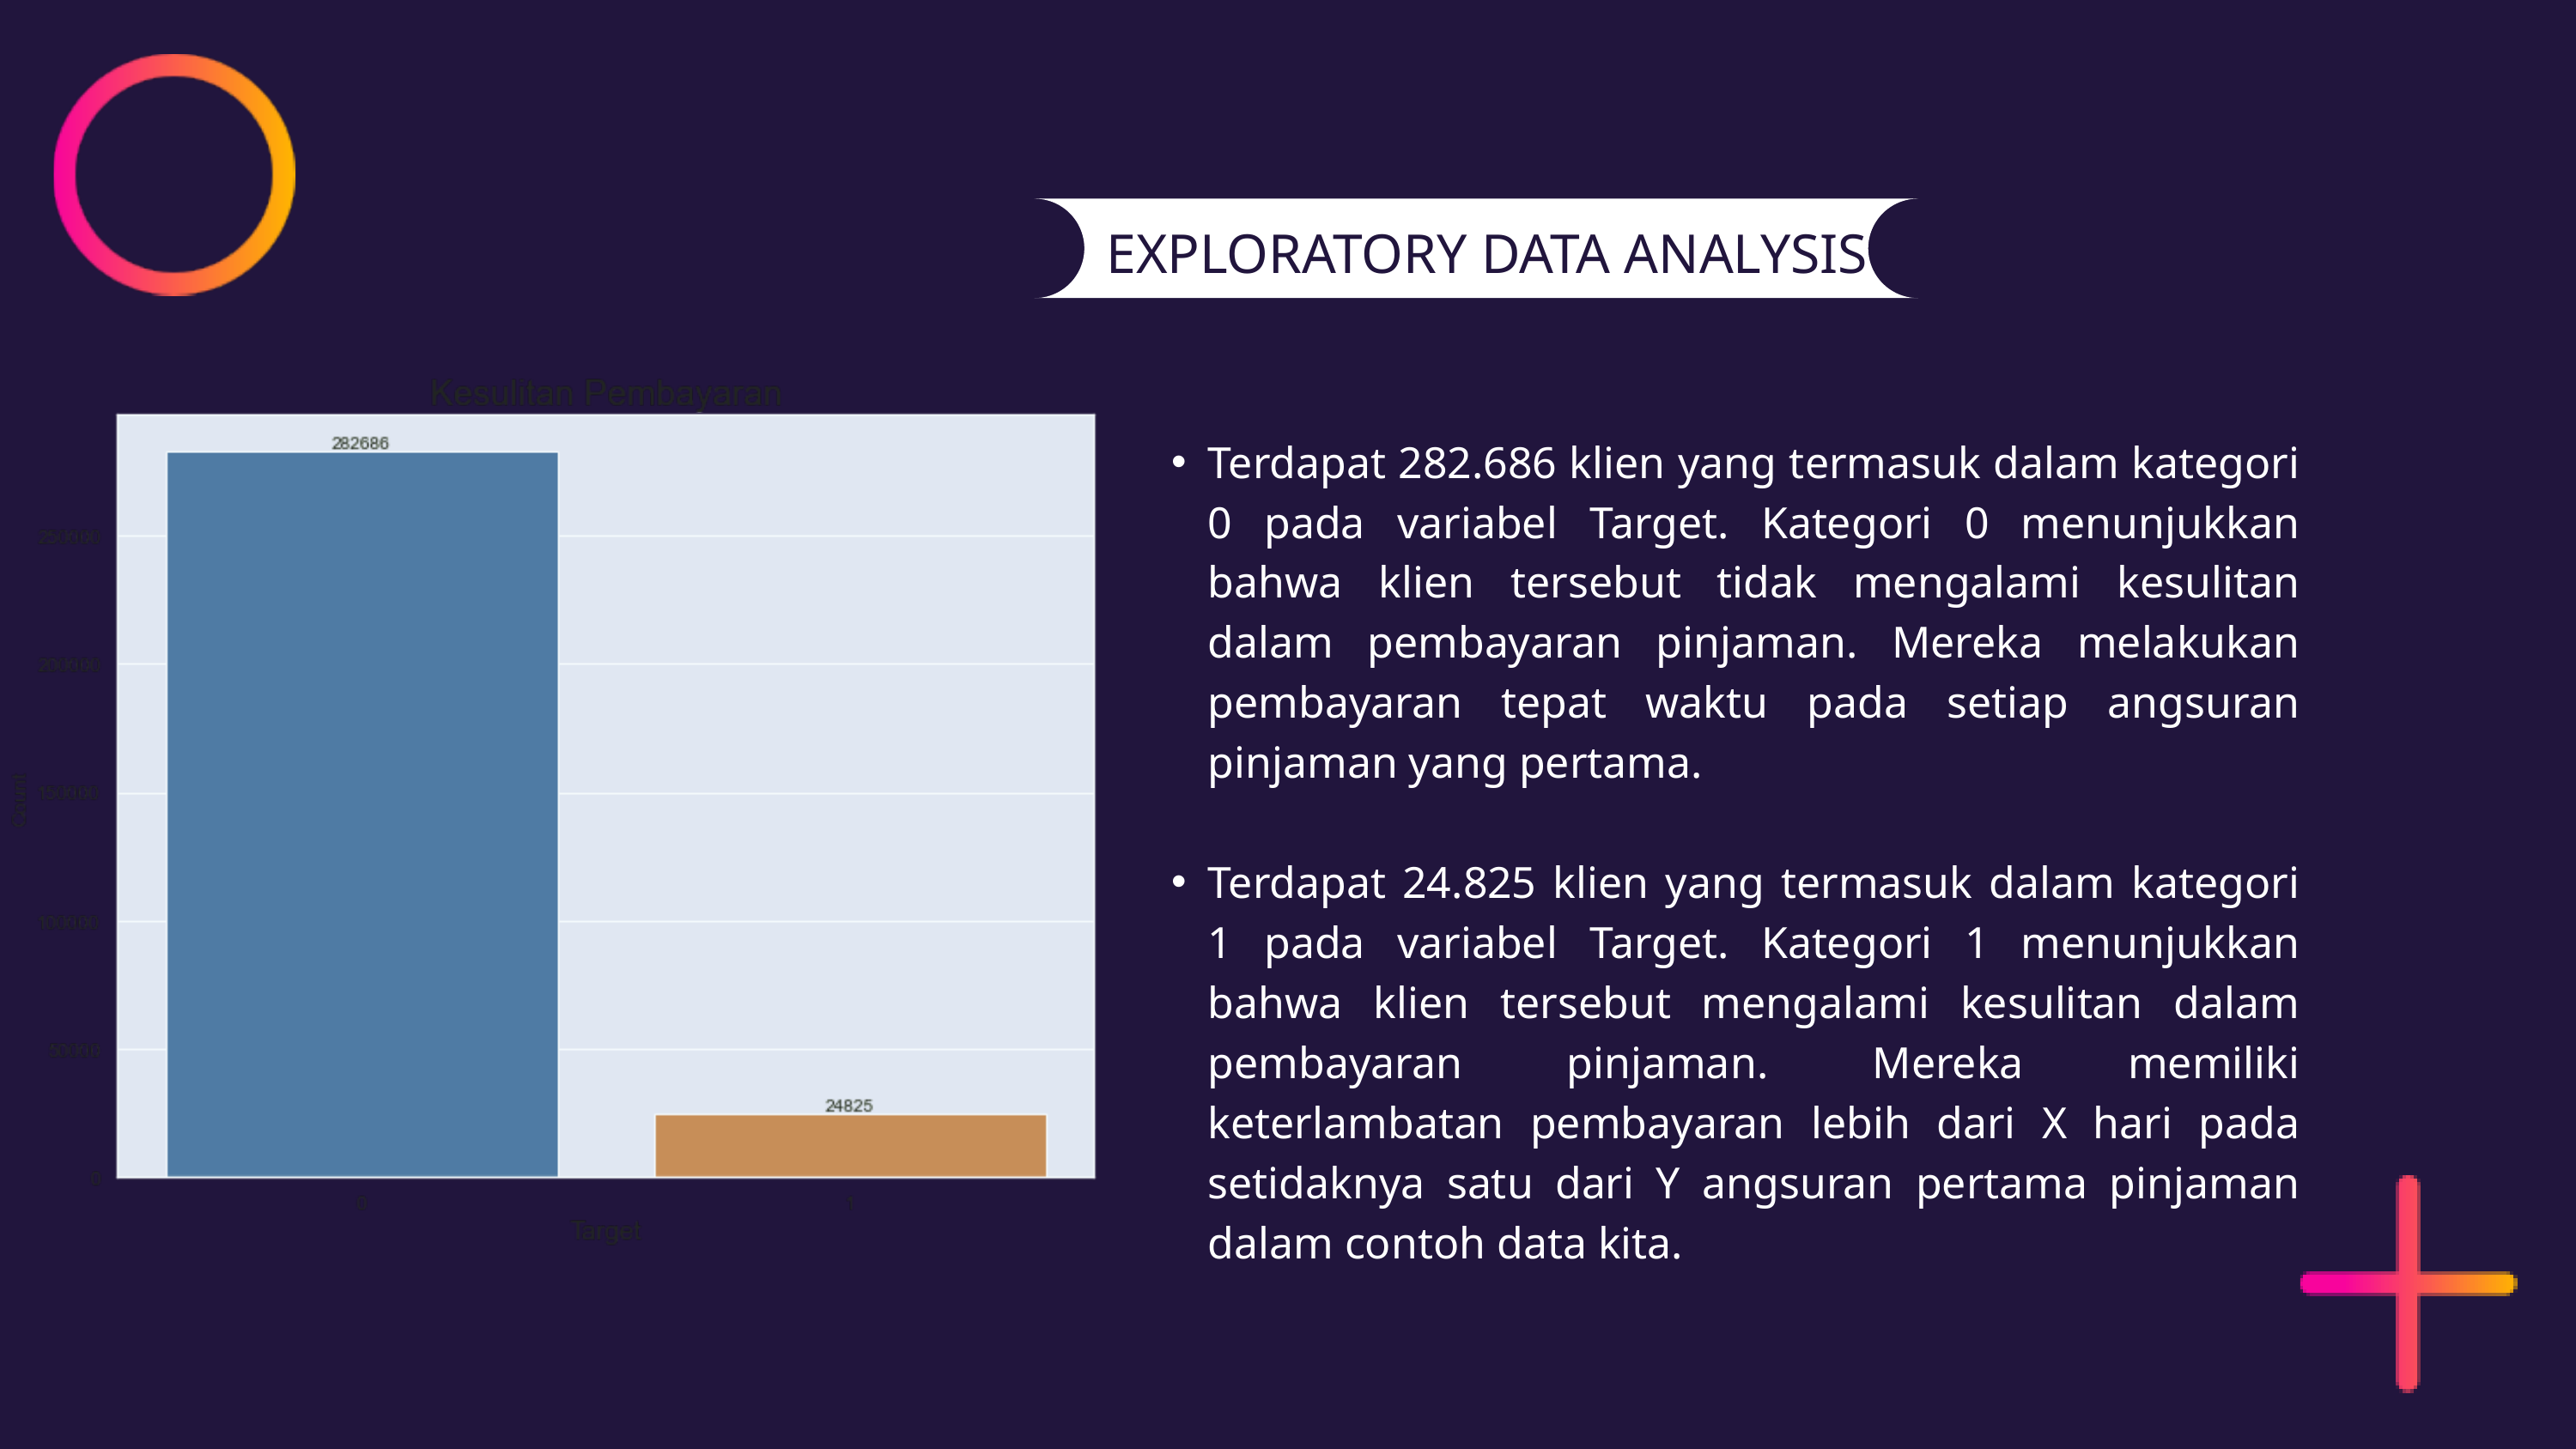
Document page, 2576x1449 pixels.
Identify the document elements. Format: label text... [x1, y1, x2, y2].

text_box [0, 373, 1104, 1252]
text_box Terdapat 282.686 klien yang termasuk dalam kategori 0 pada variabel Target. Kategori 0 menunjukkan bahwa klien tersebut tidak mengalami kesulitan dalam pembayaran pinjaman. Mereka melakukan pembayaran tepat waktu pada setiap angsuran pinjaman yang pertama. Terdapat 24.825 klien yang termasuk dalam kategori 1 pada variabel Target. Kategori 1 menunjukkan bahwa klien tersebut mengalami kesulitan dalam pembayaran pinjaman. Mereka memiliki keterlambatan pembayaran lebih dari X hari pada setidaknya satu dari Y angsuran pertama pinjaman dalam contoh data kita. [1134, 427, 2300, 1327]
text_box [53, 54, 296, 296]
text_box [984, 198, 1968, 299]
text_box [2300, 1175, 2518, 1394]
